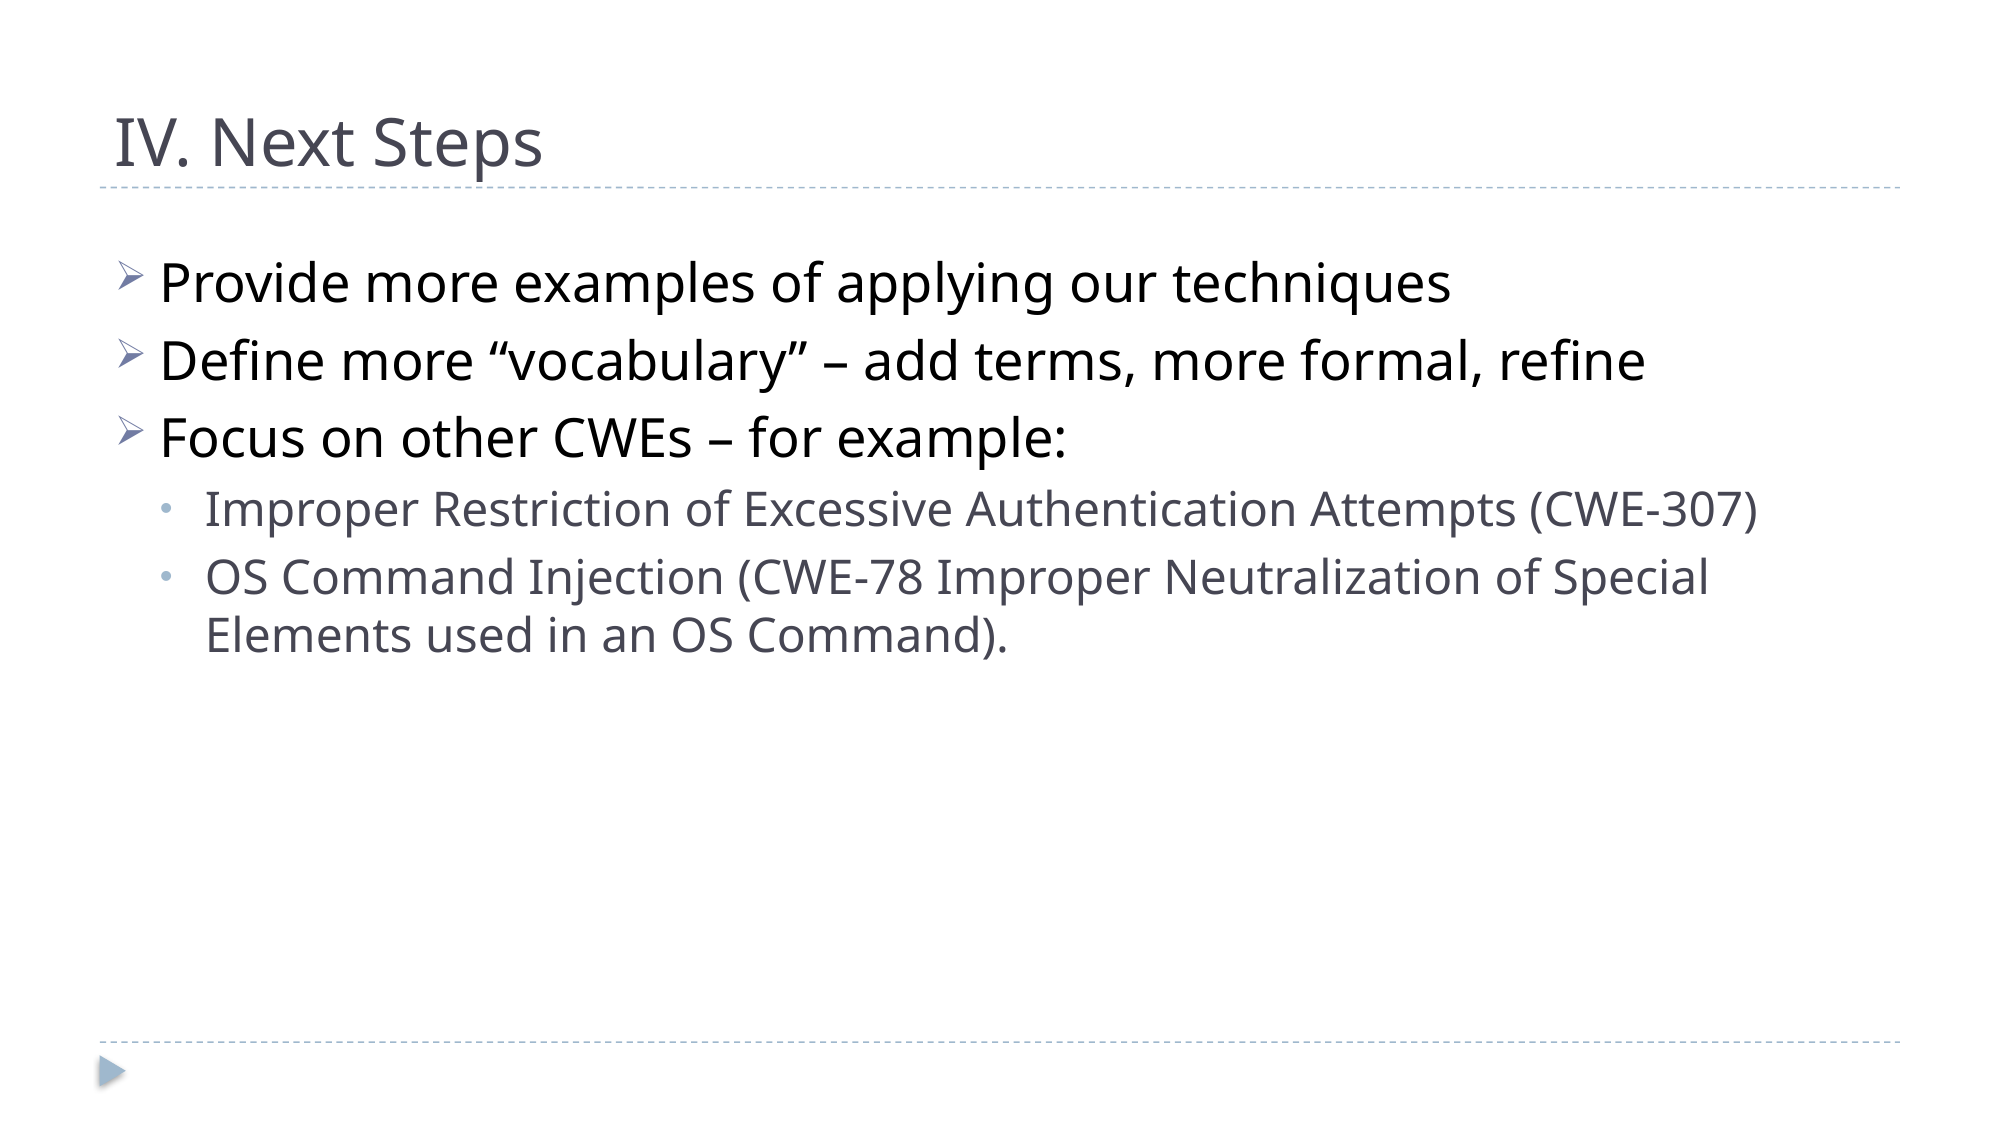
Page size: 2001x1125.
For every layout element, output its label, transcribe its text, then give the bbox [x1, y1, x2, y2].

title IV. Next Steps [99, 24, 1900, 188]
list Provide more examples of applying our techniques Define more “vocabulary” – add terms, more formal, refine Focus on other CWEs – for example: Improper Restriction of Excessive Authentication Attempts (CWE-307) OS Command Injection (CWE-78 Improper Neutralization of Special Elements used in an OS Command). [99, 241, 1900, 1051]
